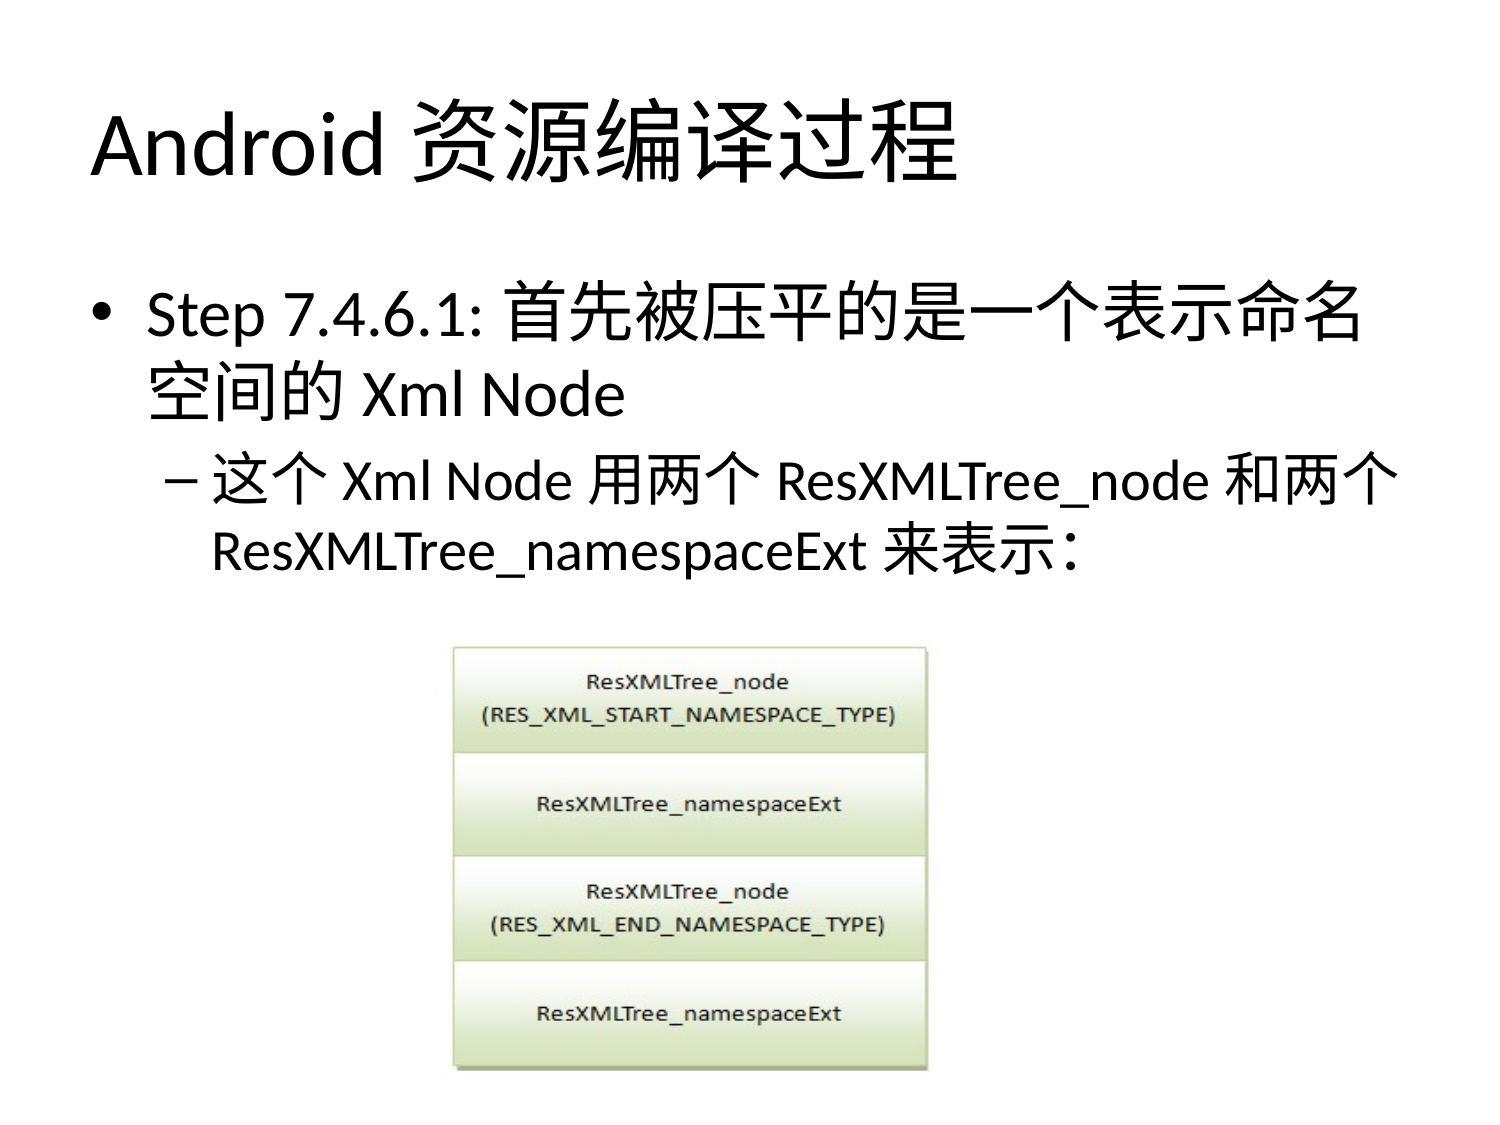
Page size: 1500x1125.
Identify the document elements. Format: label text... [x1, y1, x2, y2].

picture [407, 633, 975, 1082]
title Android资源编译过程 [75, 45, 1425, 233]
list Step 7.4.6.1:首先被压平的是一个表示命名空间的Xml Node 这个Xml Node用两个ResXMLTree_node和两个ResXMLTree_namespaceExt来表示： [75, 262, 1425, 1005]
